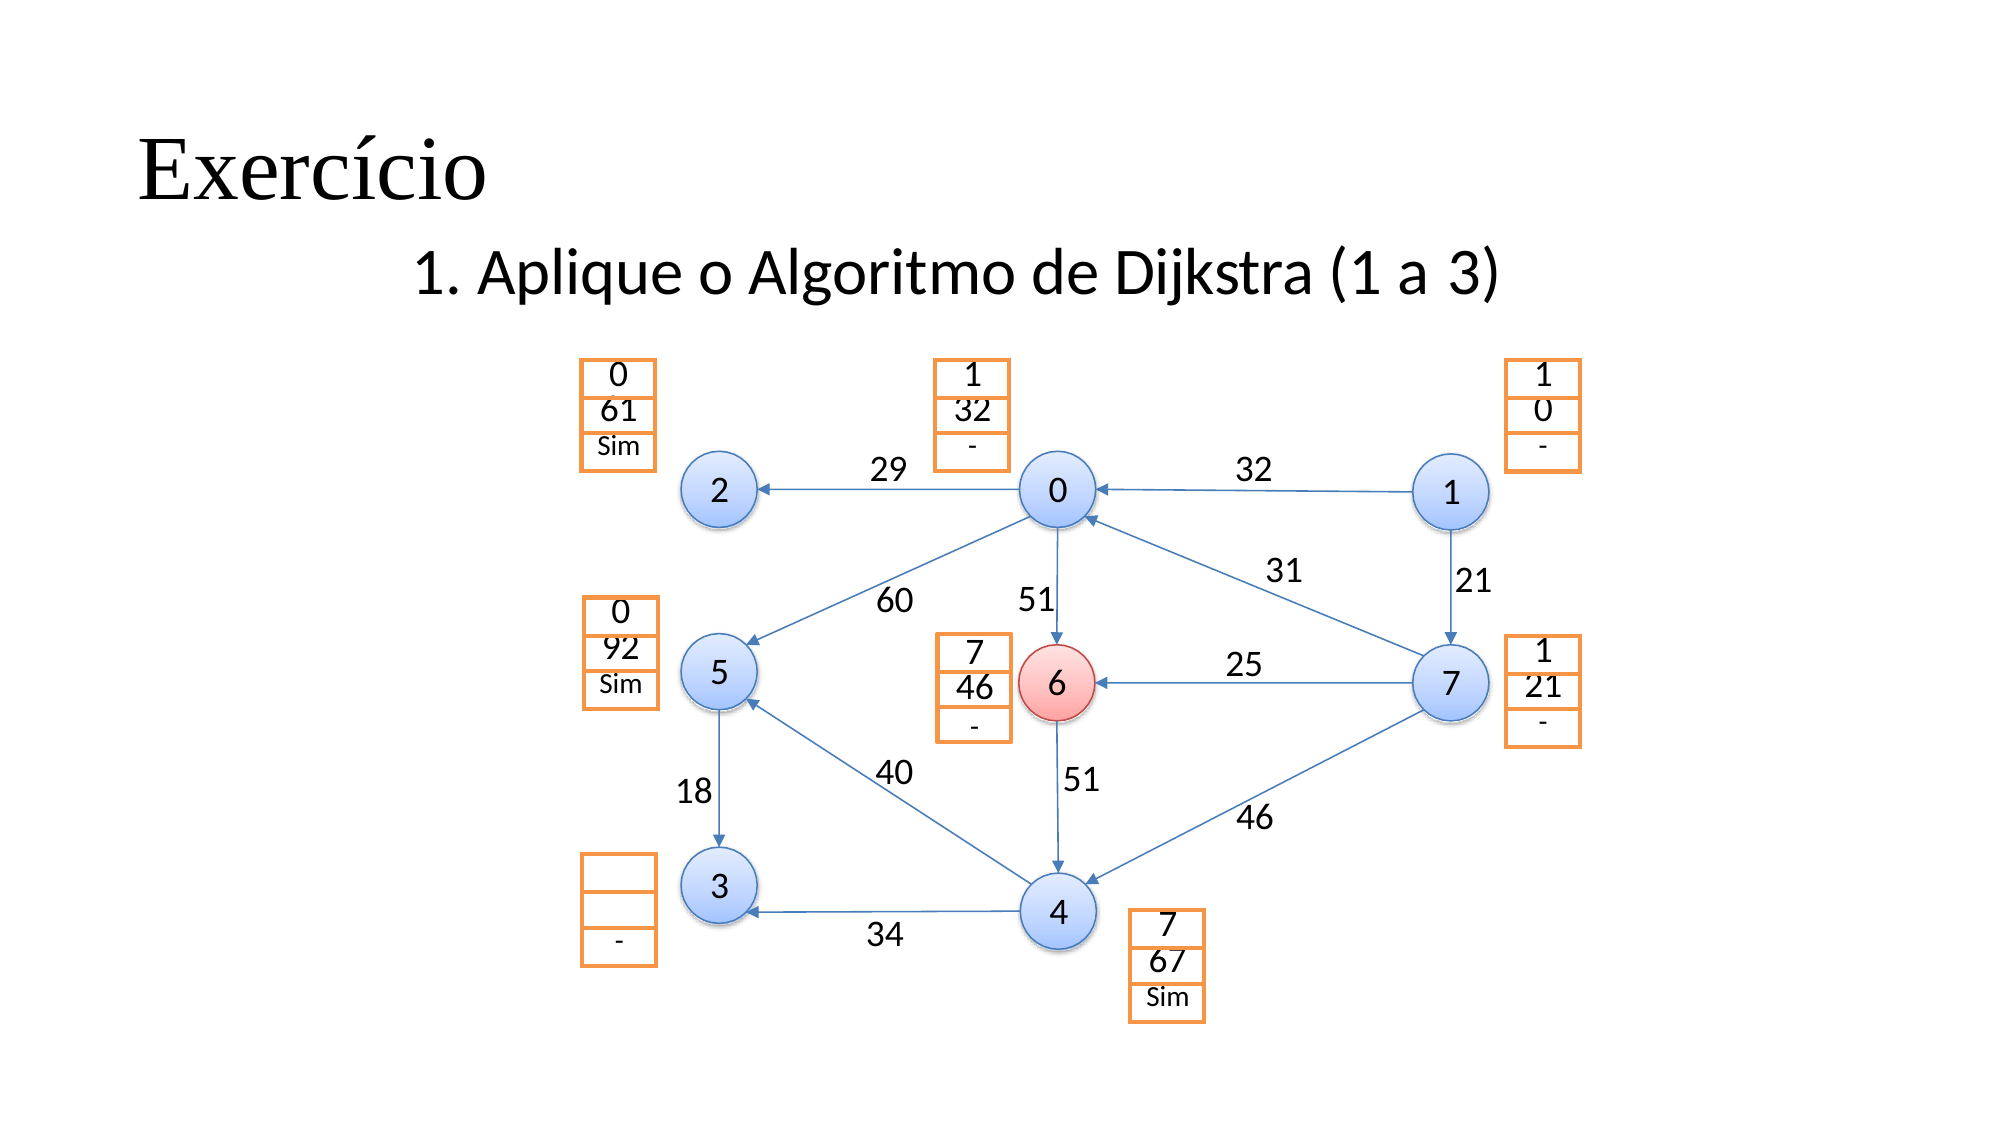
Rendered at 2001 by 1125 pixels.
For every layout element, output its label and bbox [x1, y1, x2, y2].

table_cell [1132, 986, 1202, 1020]
table_header [937, 362, 1007, 396]
table_header [1508, 638, 1578, 672]
title [137, 73, 1863, 264]
table_header [1508, 362, 1578, 396]
table_cell [1508, 400, 1578, 431]
table_cell [584, 894, 654, 926]
table_cell [1132, 950, 1202, 982]
table_cell [937, 435, 1007, 469]
table_header [584, 856, 654, 890]
table_cell [1508, 435, 1578, 469]
table_header [1132, 912, 1202, 946]
table_cell [584, 930, 654, 964]
table_cell [584, 400, 653, 431]
table_cell [586, 673, 656, 707]
text_box [409, 225, 1511, 308]
table_cell [1508, 711, 1578, 745]
table_header [584, 362, 653, 396]
table_cell [586, 638, 656, 669]
table_cell [1508, 676, 1578, 707]
table_cell [584, 435, 653, 469]
text_box [672, 764, 715, 812]
table_header [586, 600, 656, 634]
table_cell [937, 400, 1007, 431]
text_box [672, 441, 1500, 968]
